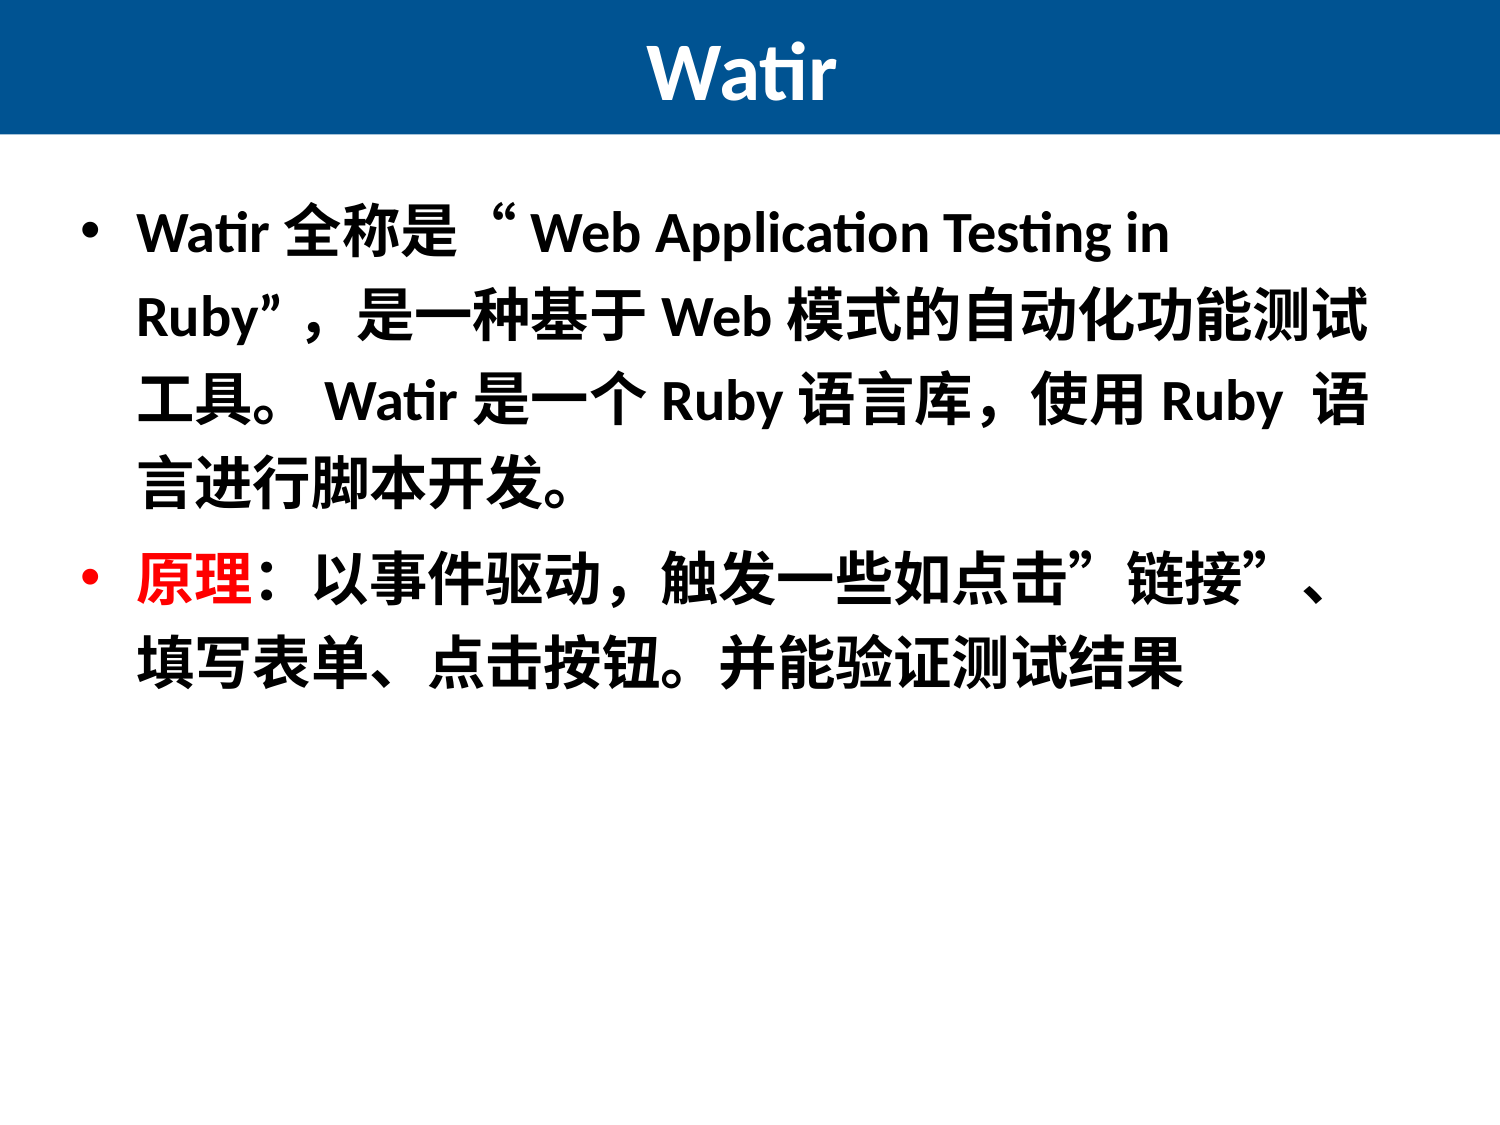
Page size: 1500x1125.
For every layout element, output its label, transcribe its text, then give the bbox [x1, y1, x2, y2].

title Watir [2, 0, 1483, 135]
list Watir全称是“Web Application Testing in Ruby”，是一种基于Web模式的自动化功能测试工具。Watir是一个Ruby语言库，使用Ruby 语言进行脚本开发。 原理：以事件驱动，触发一些如点击”链接”、填写表单、点击按钮。并能验证测试结果 [64, 172, 1415, 916]
